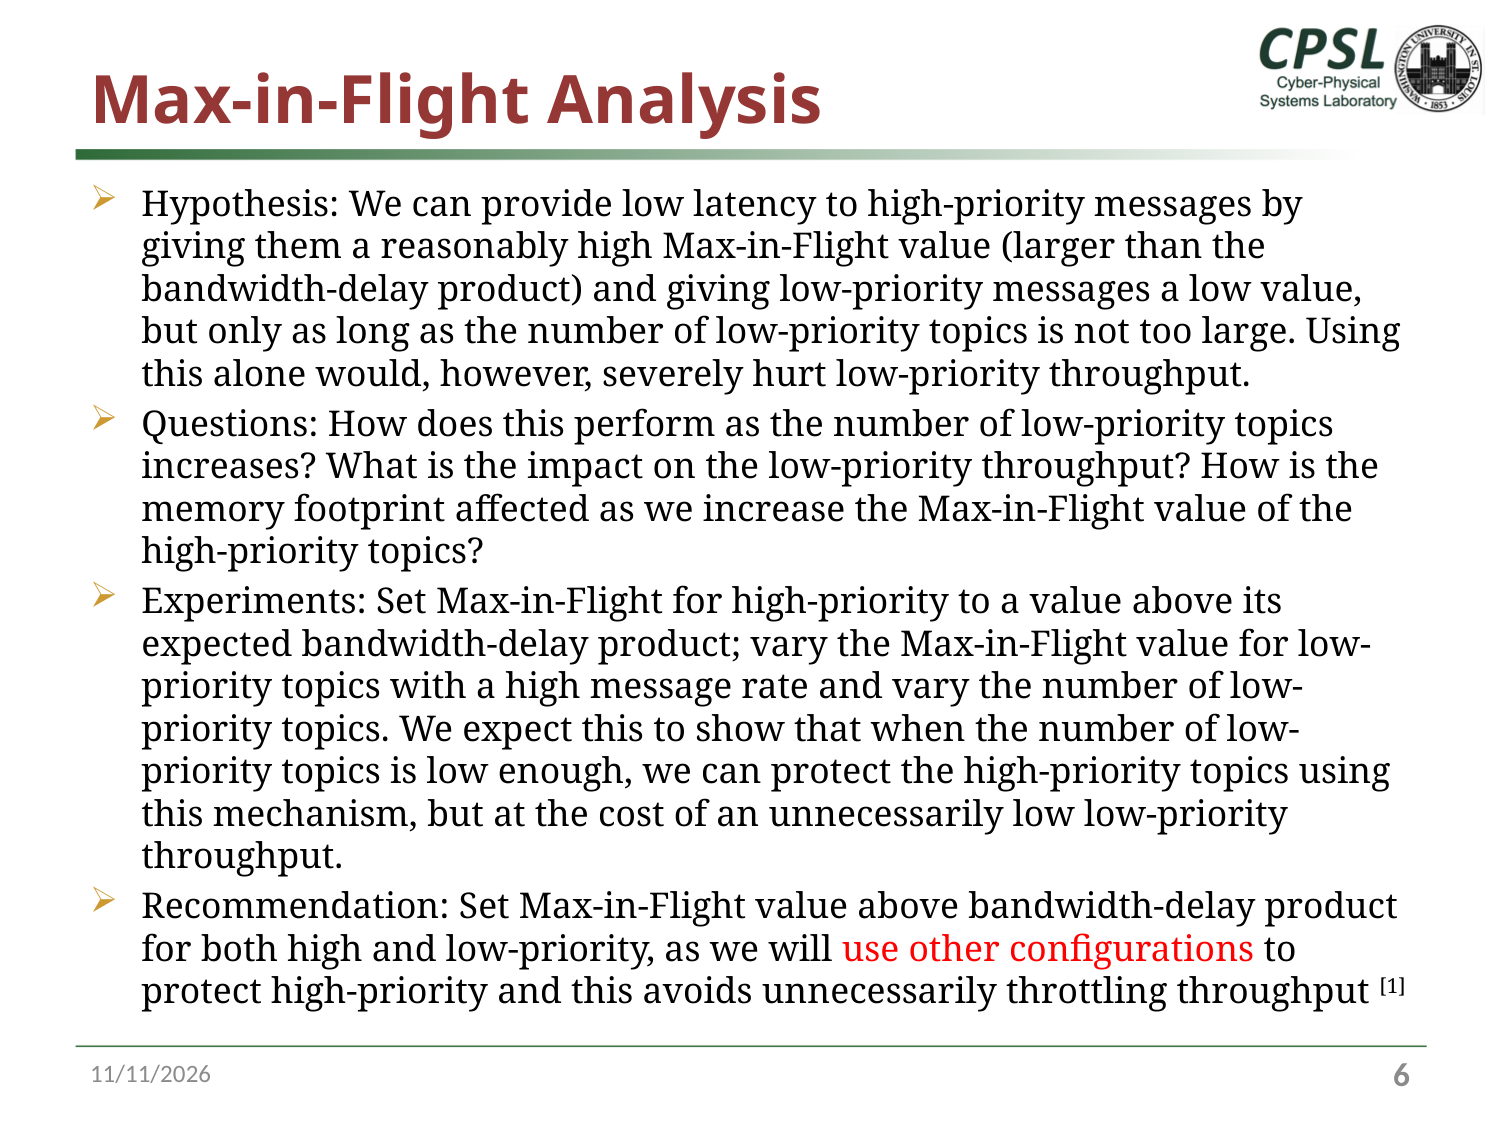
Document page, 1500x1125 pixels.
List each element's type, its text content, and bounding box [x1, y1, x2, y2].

picture [0, 0, 1500, 1125]
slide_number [75, 1042, 425, 1103]
title Max-in-Flight Analysis [75, 45, 1425, 149]
footer [512, 1042, 988, 1103]
list Hypothesis: We can provide low latency to high-priority messages by giving them a reasonably high Max-in-Flight value (larger than the bandwidth-delay product) and giving low-priority messages a low value, but only as long as the number of low-priority topics is not too large. Using this alone would, however, severely hurt low-priority throughput. Questions: How does this perform as the number of low-priority topics increases? What is the impact on the low-priority throughput? How is the memory footprint affected as we increase the Max-in-Flight value of the high-priority topics? Experiments: Set Max-in-Flight for high-priority to a value above its expected bandwidth-delay product; vary the Max-in-Flight value for low-priority topics with a high message rate and vary the number of low-priority topics. We expect this to show that when the number of low-priority topics is low enough, we can protect the high-priority topics using this mechanism, but at the cost of an unnecessarily low low-priority throughput. Recommendation: Set Max-in-Flight value above bandwidth-delay product for both high and low-priority, as we will use other configurations to protect high-priority and this avoids unnecessarily throttling throughput [1] [75, 173, 1425, 1043]
slide_number 6 [1074, 1042, 1425, 1103]
